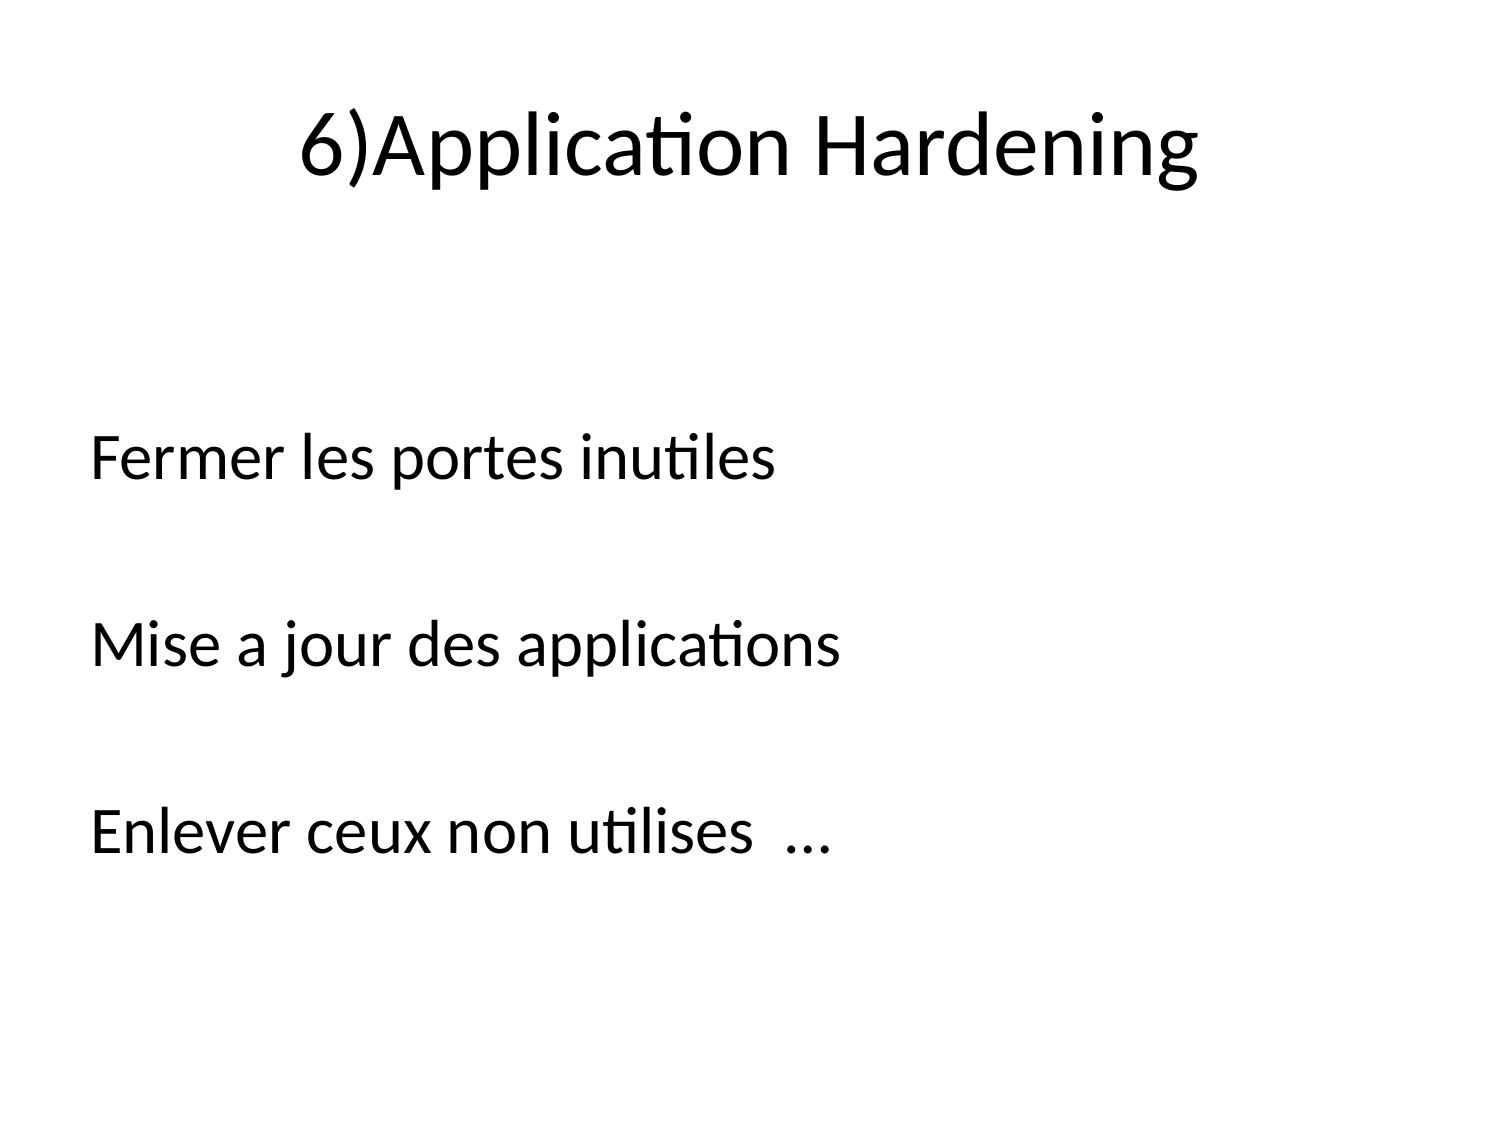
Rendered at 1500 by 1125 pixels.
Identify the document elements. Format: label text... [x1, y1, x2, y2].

list Fermer les portes inutiles Mise a jour des applications Enlever ceux non utilises … [75, 312, 1425, 1005]
title 6)Application Hardening [75, 45, 1425, 233]
